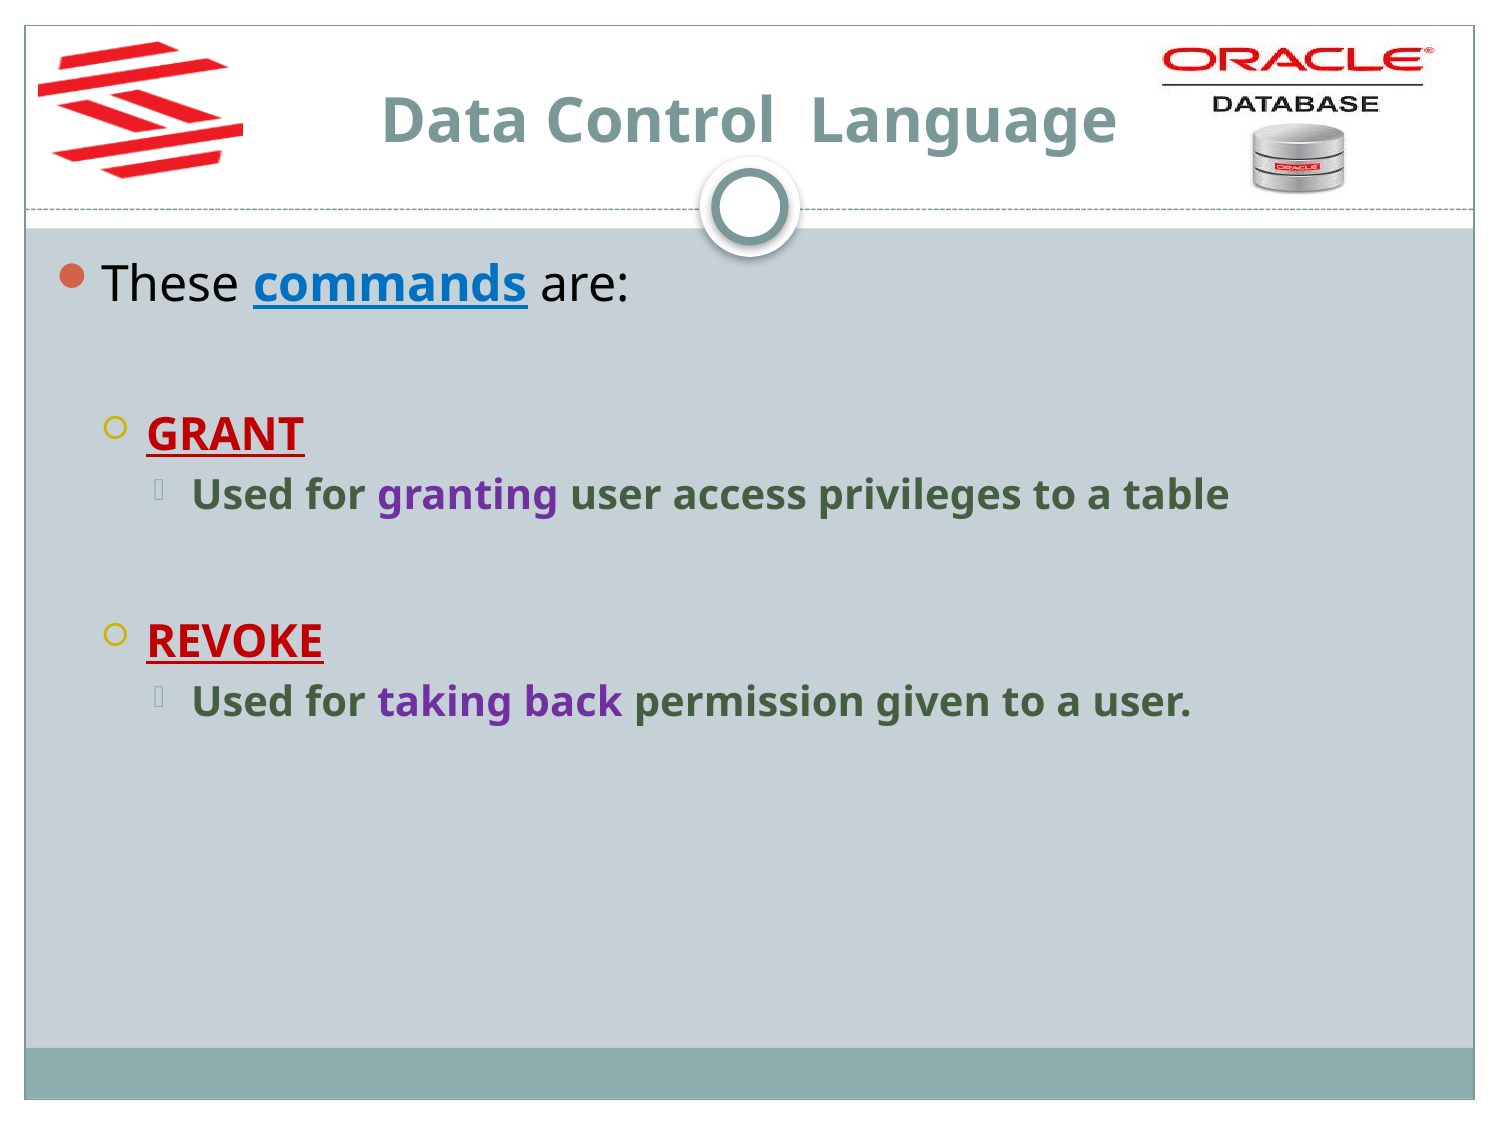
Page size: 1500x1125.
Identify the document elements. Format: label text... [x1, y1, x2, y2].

picture [1148, 34, 1453, 200]
picture [37, 40, 243, 185]
title Data Control Language [237, 37, 1143, 162]
list These commands are: GRANT Used for granting user access privileges to a table REVOKE Used for taking back permission given to a user. [41, 243, 1471, 1125]
